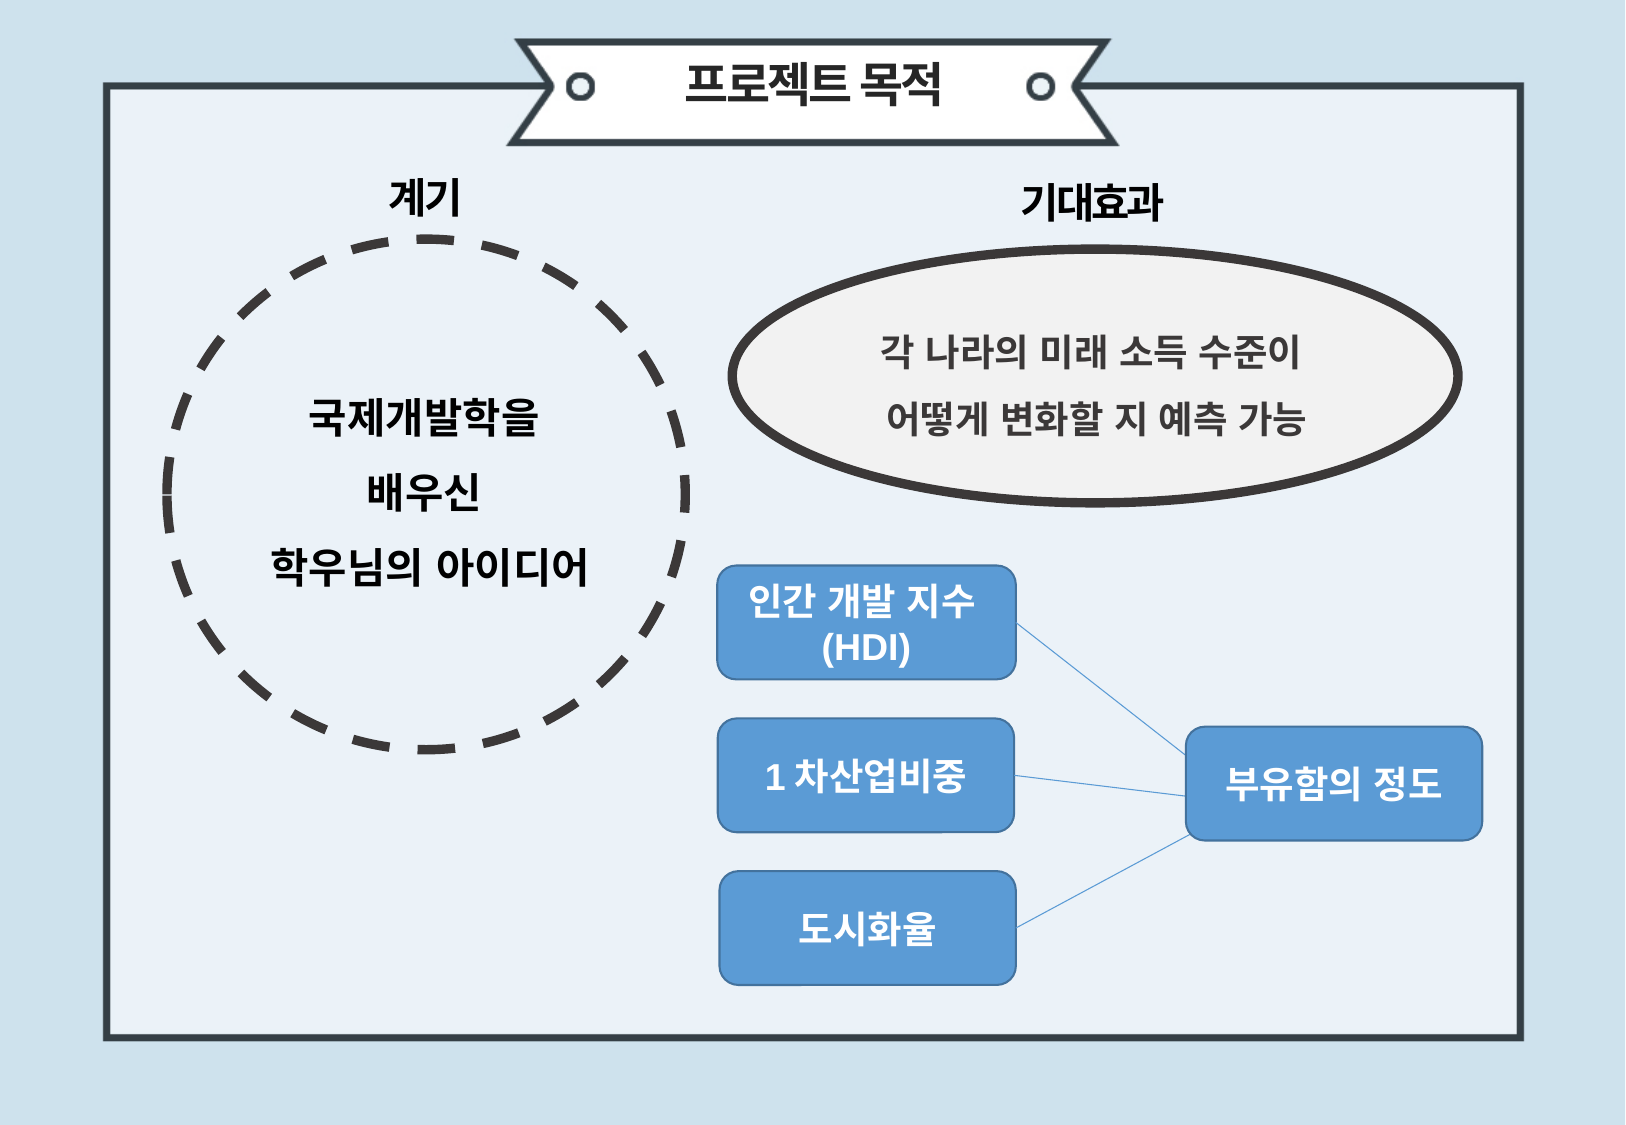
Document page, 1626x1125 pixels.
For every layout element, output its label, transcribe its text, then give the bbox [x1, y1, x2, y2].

text_box [731, 248, 1460, 504]
text_box 부유함의 정도 [1248, 725, 1484, 842]
text_box 기대효과 [396, 169, 1625, 235]
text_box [1015, 803, 1248, 929]
text_box 인간 개발 지수(HDI) [716, 564, 1017, 681]
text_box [1014, 775, 1248, 804]
text_box 도시화율 [718, 870, 1017, 987]
text_box 계기 [0, 164, 1122, 230]
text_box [1015, 622, 1248, 775]
text_box 프로젝트 목적 [488, 47, 1142, 120]
picture [0, 0, 1626, 1125]
text_box 1차산업비중 [716, 717, 1015, 834]
text_box 국제개발학을 배우신 학우님의 아이디어 [218, 359, 643, 645]
text_box 각 나라의 미래 소득 수준이 어떻게 변화할 지 예측 가능 [814, 298, 1379, 449]
text_box [165, 238, 687, 751]
